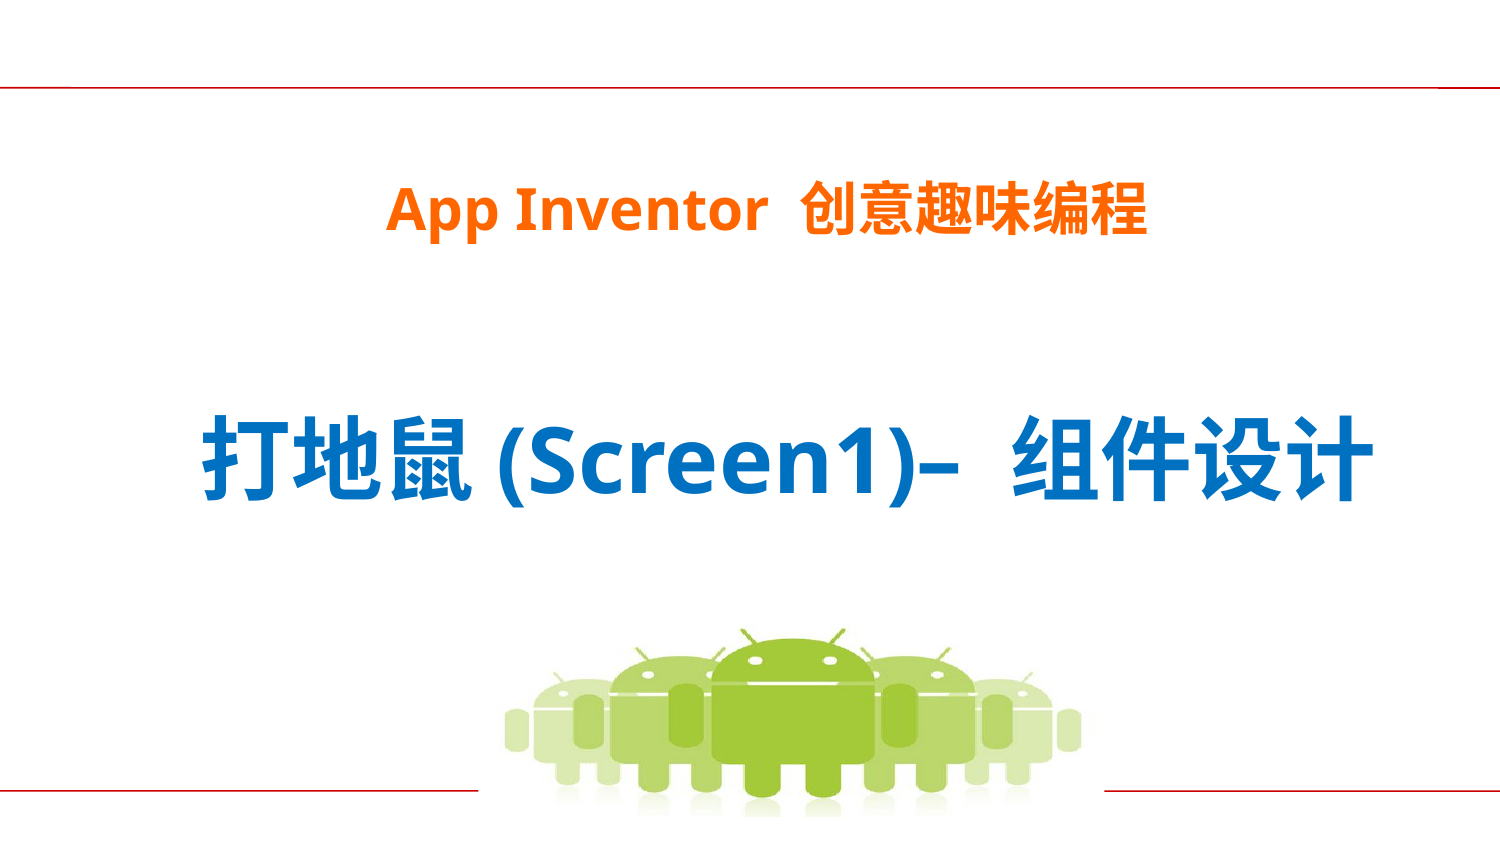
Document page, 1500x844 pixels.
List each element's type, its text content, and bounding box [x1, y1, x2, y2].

text_box 打地鼠(Screen1)– 组件设计 [100, 350, 1476, 476]
text_box App Inventor 创意趣味编程 [253, 150, 1282, 249]
picture [478, 586, 1105, 818]
